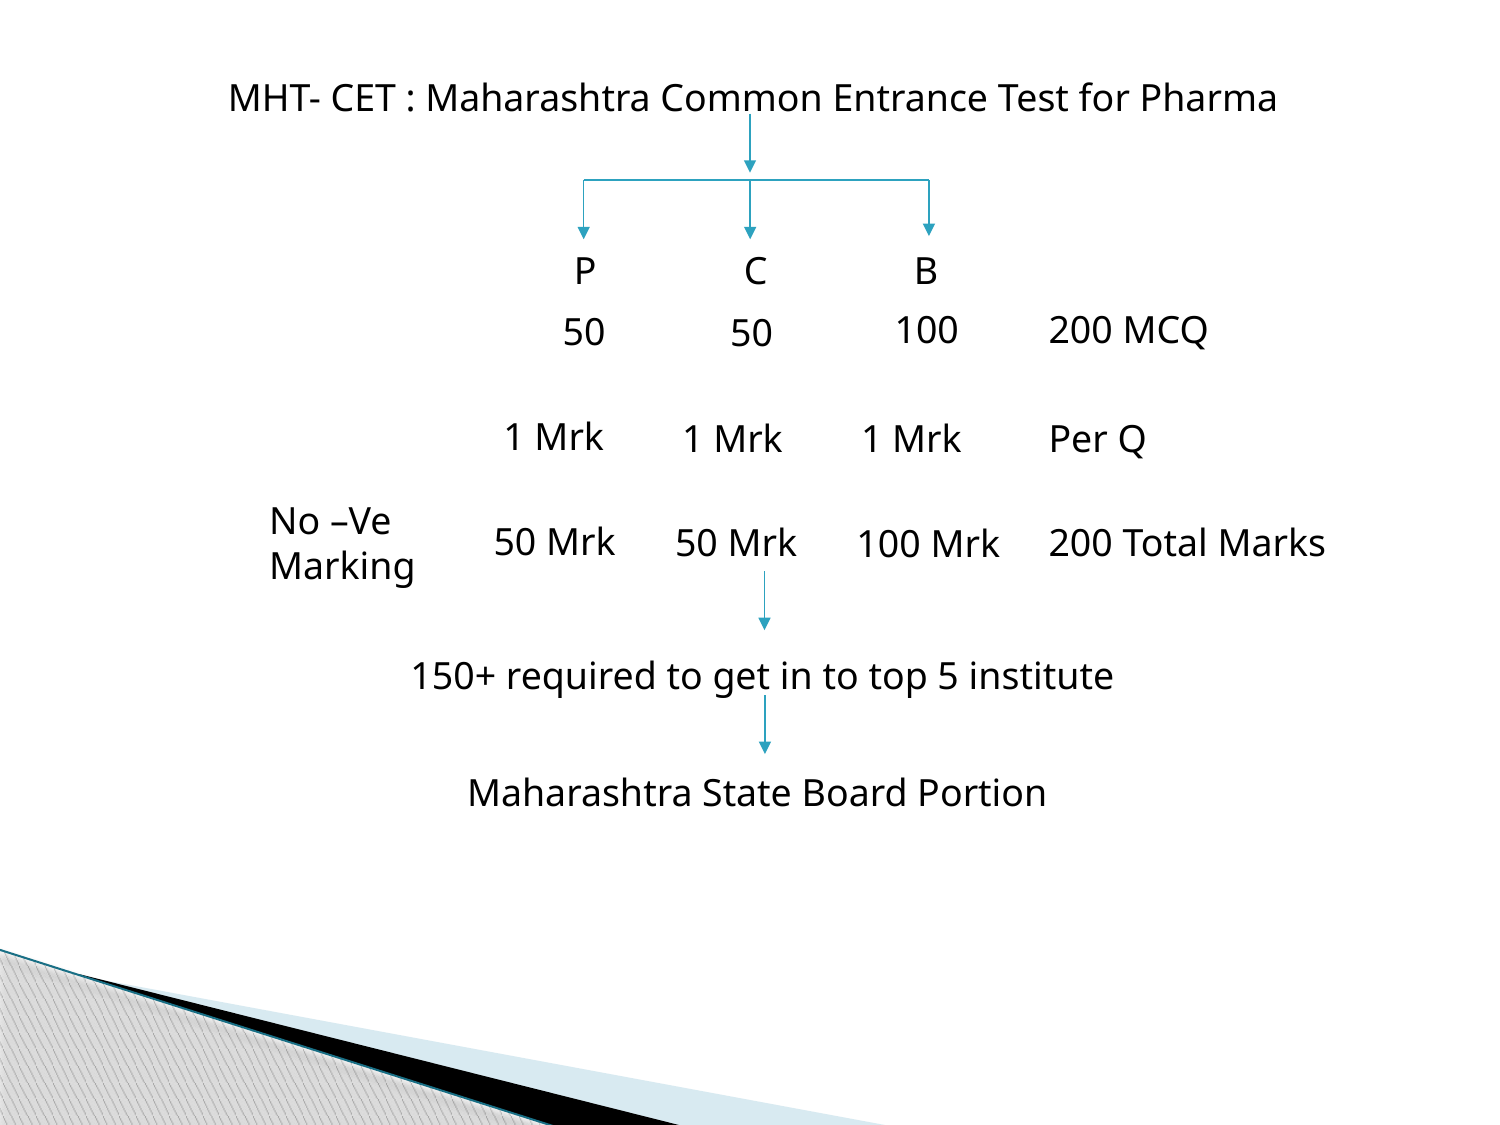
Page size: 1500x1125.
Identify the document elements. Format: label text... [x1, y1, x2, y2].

text_box 50 [547, 300, 630, 361]
text_box MHT- CET : Maharashtra Common Entrance Test for Pharma [213, 66, 1365, 127]
text_box 1 Mrk [667, 407, 846, 468]
text_box 50 Mrk [660, 511, 885, 572]
text_box P [558, 239, 630, 300]
text_box C [729, 239, 800, 300]
text_box 150+ required to get in to top 5 institute [395, 644, 1229, 704]
text_box 1 Mrk [846, 407, 1033, 468]
text_box 1 Mrk [488, 405, 713, 465]
text_box 100 [879, 298, 986, 359]
text_box 100 Mrk [841, 512, 1067, 573]
text_box Maharashtra State Board Portion [452, 761, 1079, 821]
text_box 50 Mrk [478, 510, 704, 571]
text_box Per Q [1033, 407, 1365, 468]
text_box 200 Total Marks [1033, 511, 1365, 572]
text_box 200 MCQ [1033, 298, 1365, 359]
text_box 50 [715, 302, 798, 362]
text_box No –Ve Marking [254, 489, 444, 595]
text_box B [899, 239, 959, 298]
